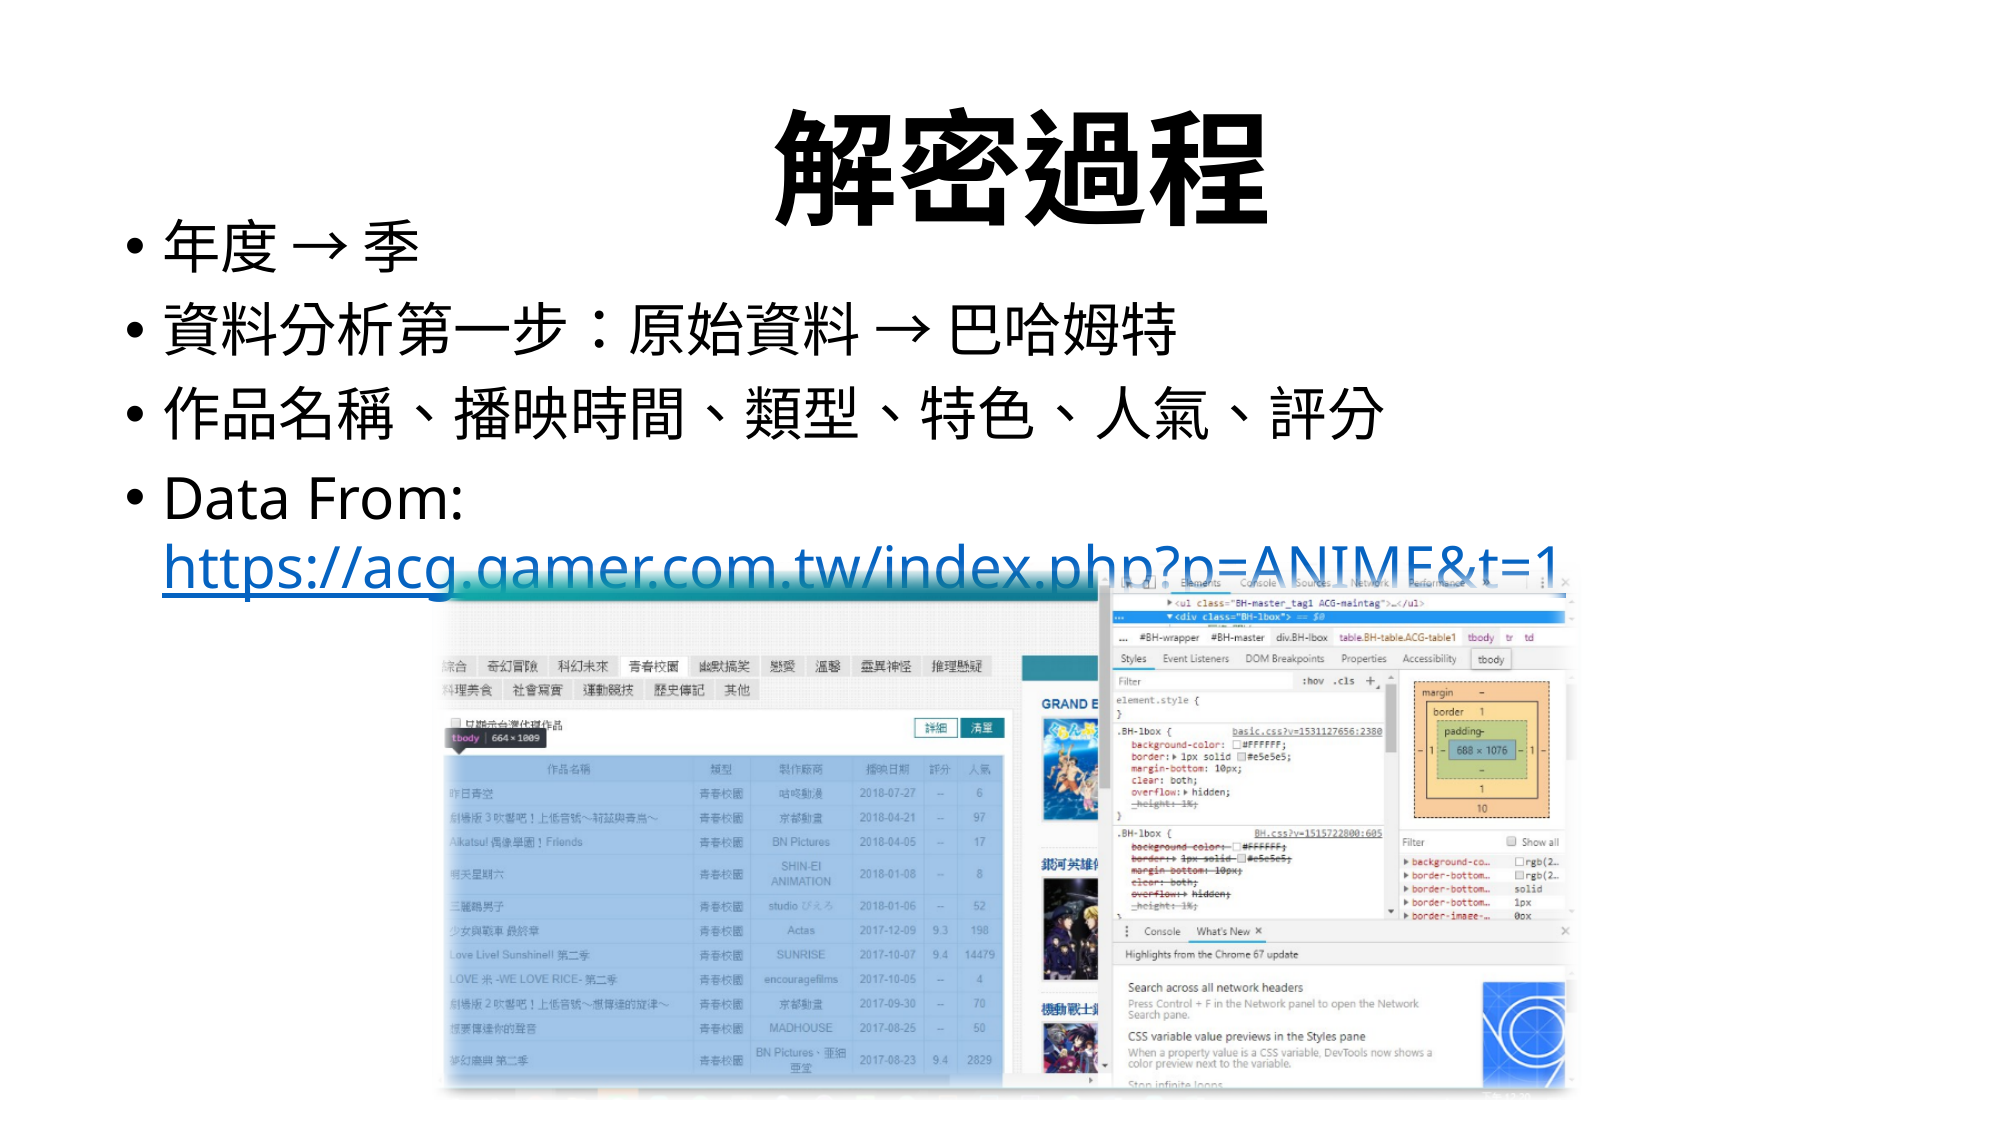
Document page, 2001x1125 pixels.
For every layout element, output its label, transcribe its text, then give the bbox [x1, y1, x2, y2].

title 解密過程 [137, 39, 1907, 310]
picture [432, 562, 1583, 1100]
list 年度 → 季 資料分析第一步：原始資料 → 巴哈姆特 作品名稱、播映時間、類型、特色、人氣、評分 Data From: https://acg.gamer.com.tw/index.php?p=ANIME&t=1 [109, 210, 1863, 1014]
